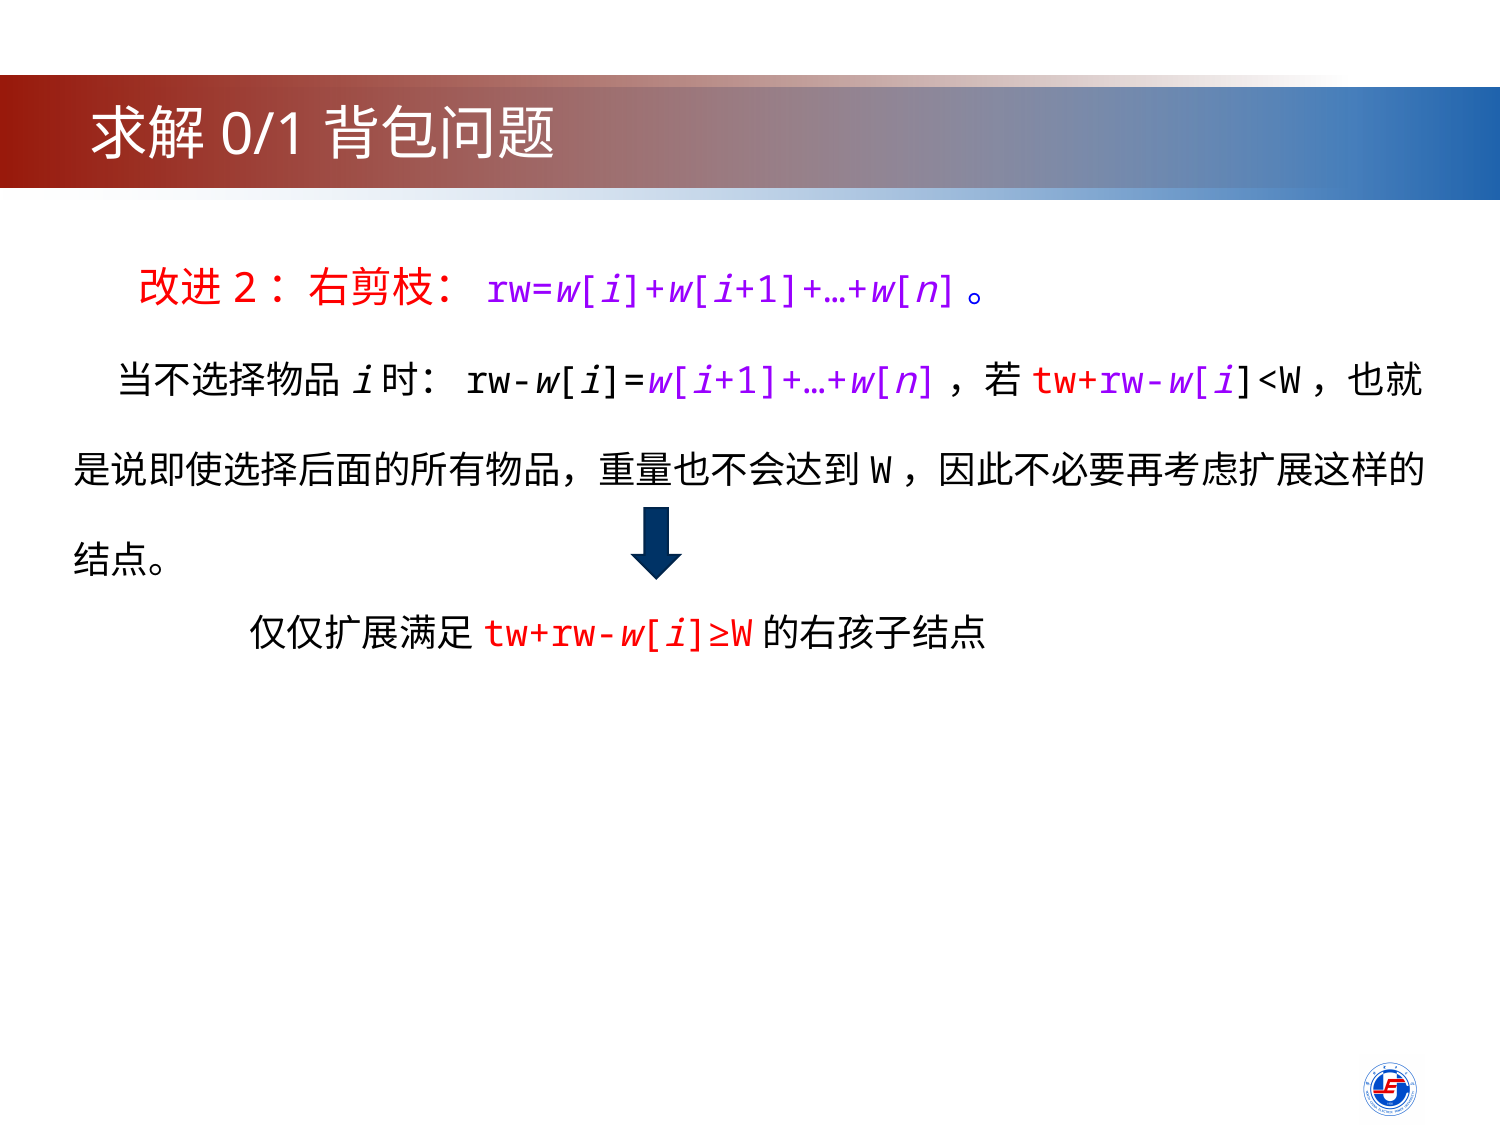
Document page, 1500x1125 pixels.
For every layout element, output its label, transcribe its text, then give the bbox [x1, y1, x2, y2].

text_box 求解0/1背包问题 [75, 78, 784, 184]
text_box [630, 507, 683, 580]
text_box 改进2：右剪枝：rw=w[i]+w[i+1]+…+w[n]。 当不选择物品i时：rw-w[i]=w[i+1]+…+w[n]，若tw+rw-w[i]<W，也就是说即使选择后面的所有物品，重量也不会达到W，因此不必要再考虑扩展这样的结点。 [58, 203, 1465, 531]
text_box 仅仅扩展满足tw+rw-w[i]≥W的右孩子结点 [234, 601, 1137, 662]
text_box 改进2：右剪枝：rw=w[i]+w[i+1]+…+w[n]。 当不选择物品i时：rw-w[i]=w[i+1]+…+w[n]，若tw+rw-w[i]<W，也就是说即使选择后面的所有物品，重量也不会达到W，因此不必要再考虑扩展这样的结点。 [58, 532, 1465, 589]
picture [1359, 1054, 1425, 1125]
